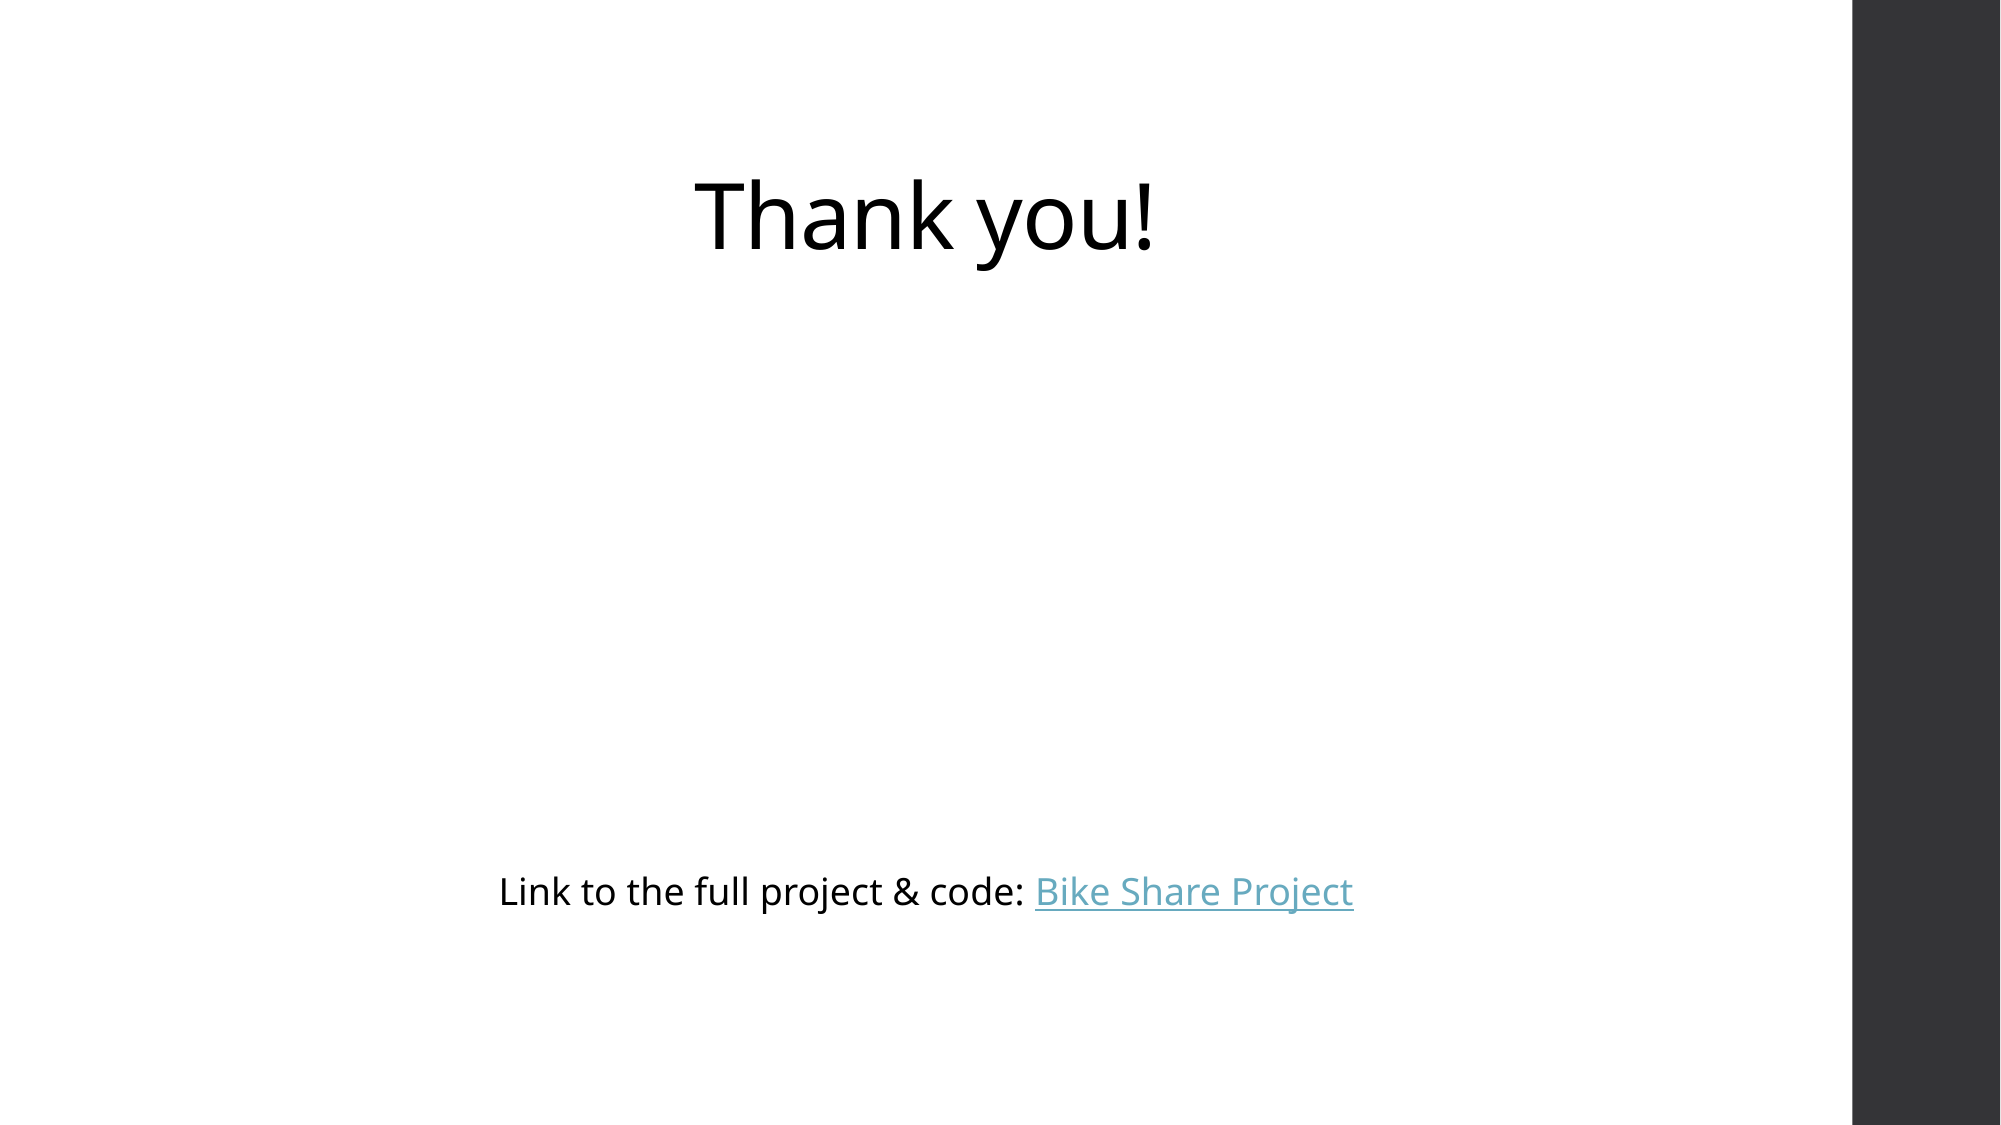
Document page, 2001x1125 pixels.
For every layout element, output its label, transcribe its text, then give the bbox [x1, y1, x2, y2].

text_box Link to the full project & code: Bike Share Project [0, 860, 1853, 927]
title Thank you! [0, 60, 1853, 278]
